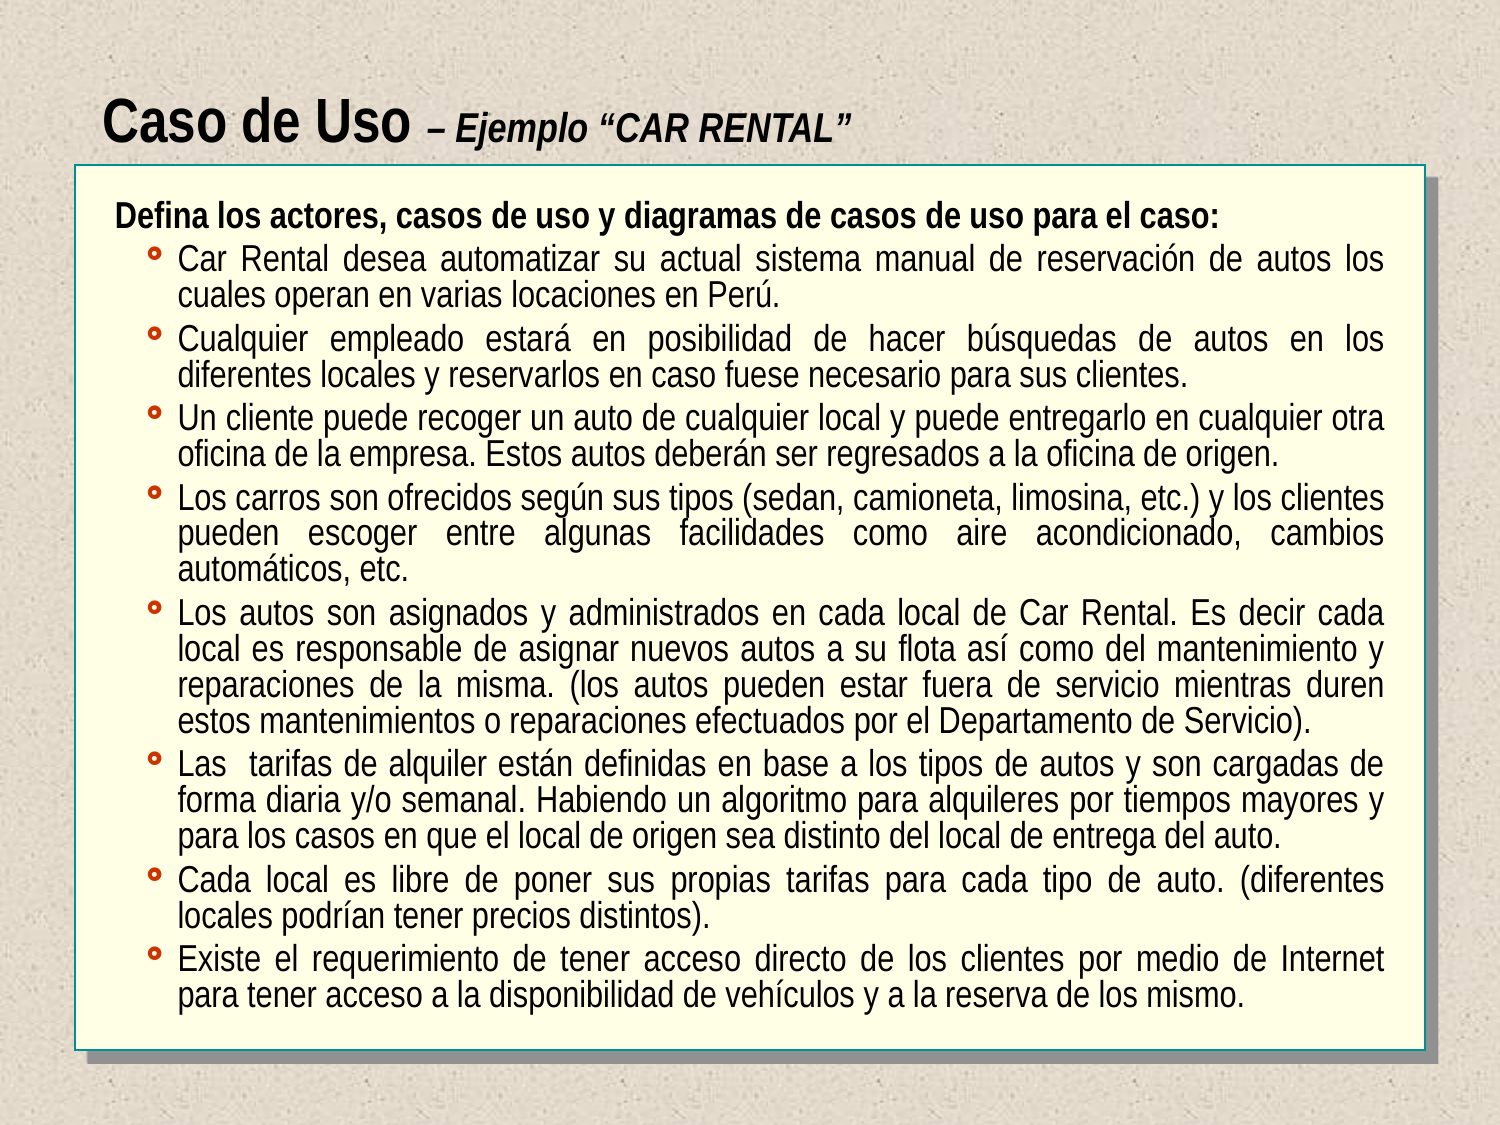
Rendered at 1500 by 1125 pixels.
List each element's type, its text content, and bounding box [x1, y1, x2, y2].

text_box Caso de Uso – Ejemplo “CAR RENTAL” [87, 87, 1413, 163]
picture [0, 0, 1500, 1125]
list Defina los actores, casos de uso y diagramas de casos de uso para el caso: Car Rental desea automatizar su actual sistema manual de reservación de autos los cuales operan en varias locaciones en Perú. Cualquier empleado estará en posibilidad de hacer búsquedas de autos en los diferentes locales y reservarlos en caso fuese necesario para sus clientes. Un cliente puede recoger un auto de cualquier local y puede entregarlo en cualquier otra oficina de la empresa. Estos autos deberán ser regresados a la oficina de origen. Los carros son ofrecidos según sus tipos (sedan, camioneta, limosina, etc.) y los clientes pueden escoger entre algunas facilidades como aire acondicionado, cambios automáticos, etc. Los autos son asignados y administrados en cada local de Car Rental. Es decir cada local es responsable de asignar nuevos autos a su flota así como del mantenimiento y reparaciones de la misma. (los autos pueden estar fuera de servicio mientras duren estos mantenimientos o reparaciones efectuados por el Departamento de Servicio). Las tarifas de alquiler están definidas en base a los tipos de autos y son cargadas de forma diaria y/o semanal. Habiendo un algoritmo para alquileres por tiempos mayores y para los casos en que el local de origen sea distinto del local de entrega del auto. Cada local es libre de poner sus propias tarifas para cada tipo de auto. (diferentes locales podrían tener precios distintos). Existe el requerimiento de tener acceso directo de los clientes por medio de Internet para tener acceso a la disponibilidad de vehículos y a la reserva de los mismo. [99, 191, 1400, 1023]
